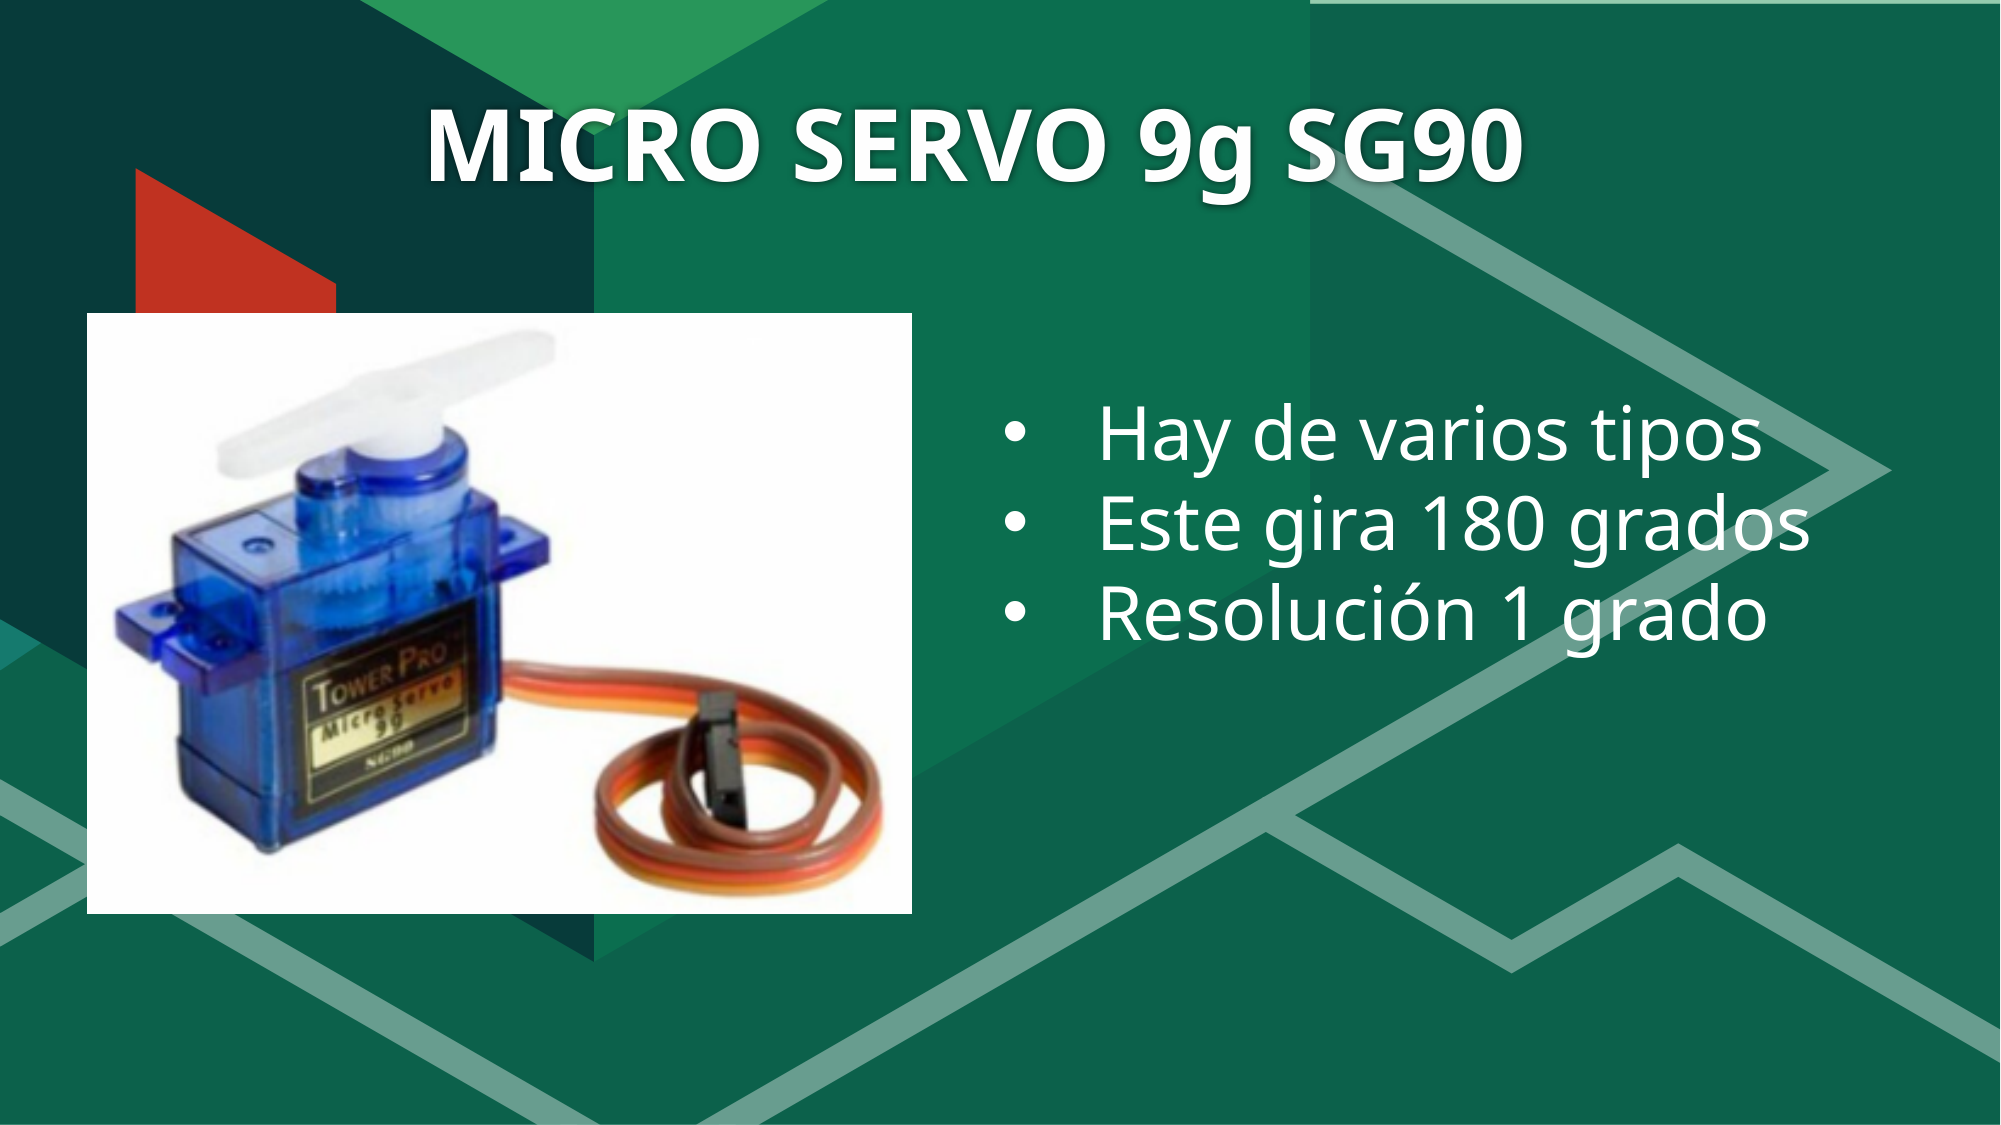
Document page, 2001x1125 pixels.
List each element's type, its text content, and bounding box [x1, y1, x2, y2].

picture [0, 0, 2001, 1125]
text_box Hay de varios tipos Este gira 180 grados Resolución 1 grado [987, 378, 2000, 663]
text_box [528, 73, 2000, 519]
title MICRO SERVO 9g SG90 [154, 40, 1822, 243]
